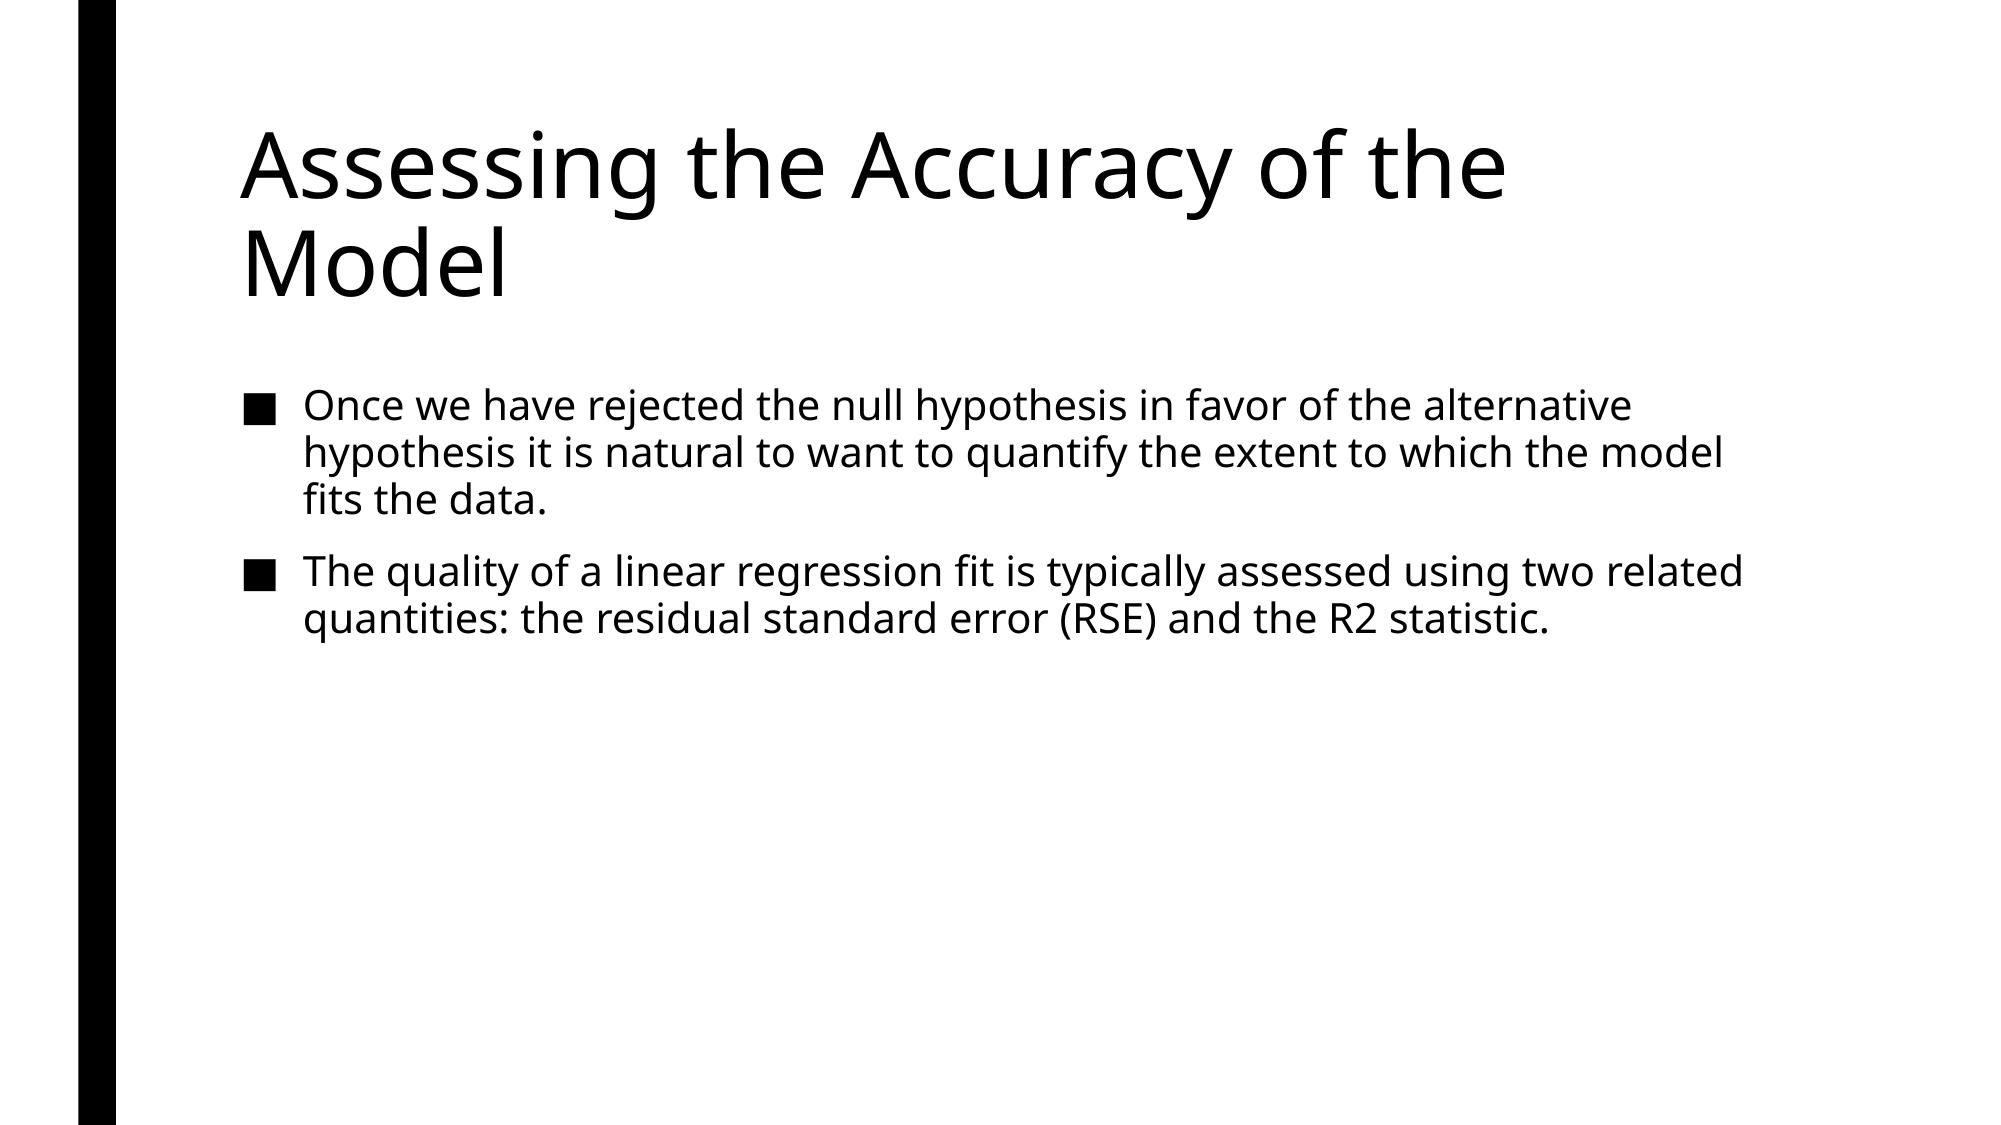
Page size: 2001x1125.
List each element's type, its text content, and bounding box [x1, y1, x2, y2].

title Assessing the Accuracy of the Model [225, 112, 1800, 357]
list Once we have rejected the null hypothesis in favor of the alternative hypothesis it is natural to want to quantify the extent to which the model fits the data. The quality of a linear regression fit is typically assessed using two related quantities: the residual standard error (RSE) and the R2 statistic. [225, 375, 1800, 963]
